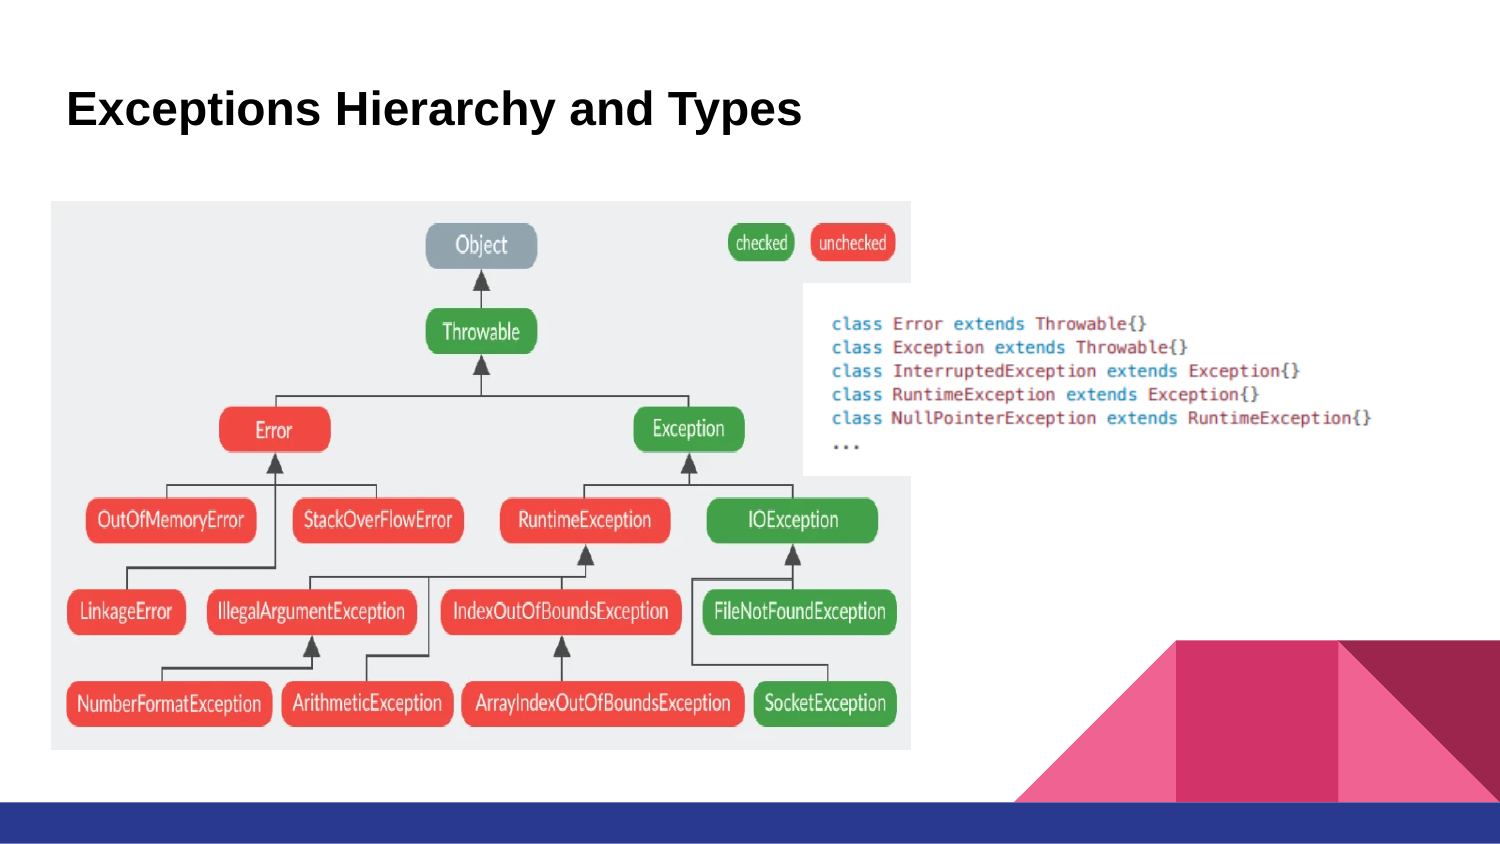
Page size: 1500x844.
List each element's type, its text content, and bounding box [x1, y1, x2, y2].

title Exceptions Hierarchy and Types [51, 67, 1449, 167]
picture [50, 201, 1410, 750]
